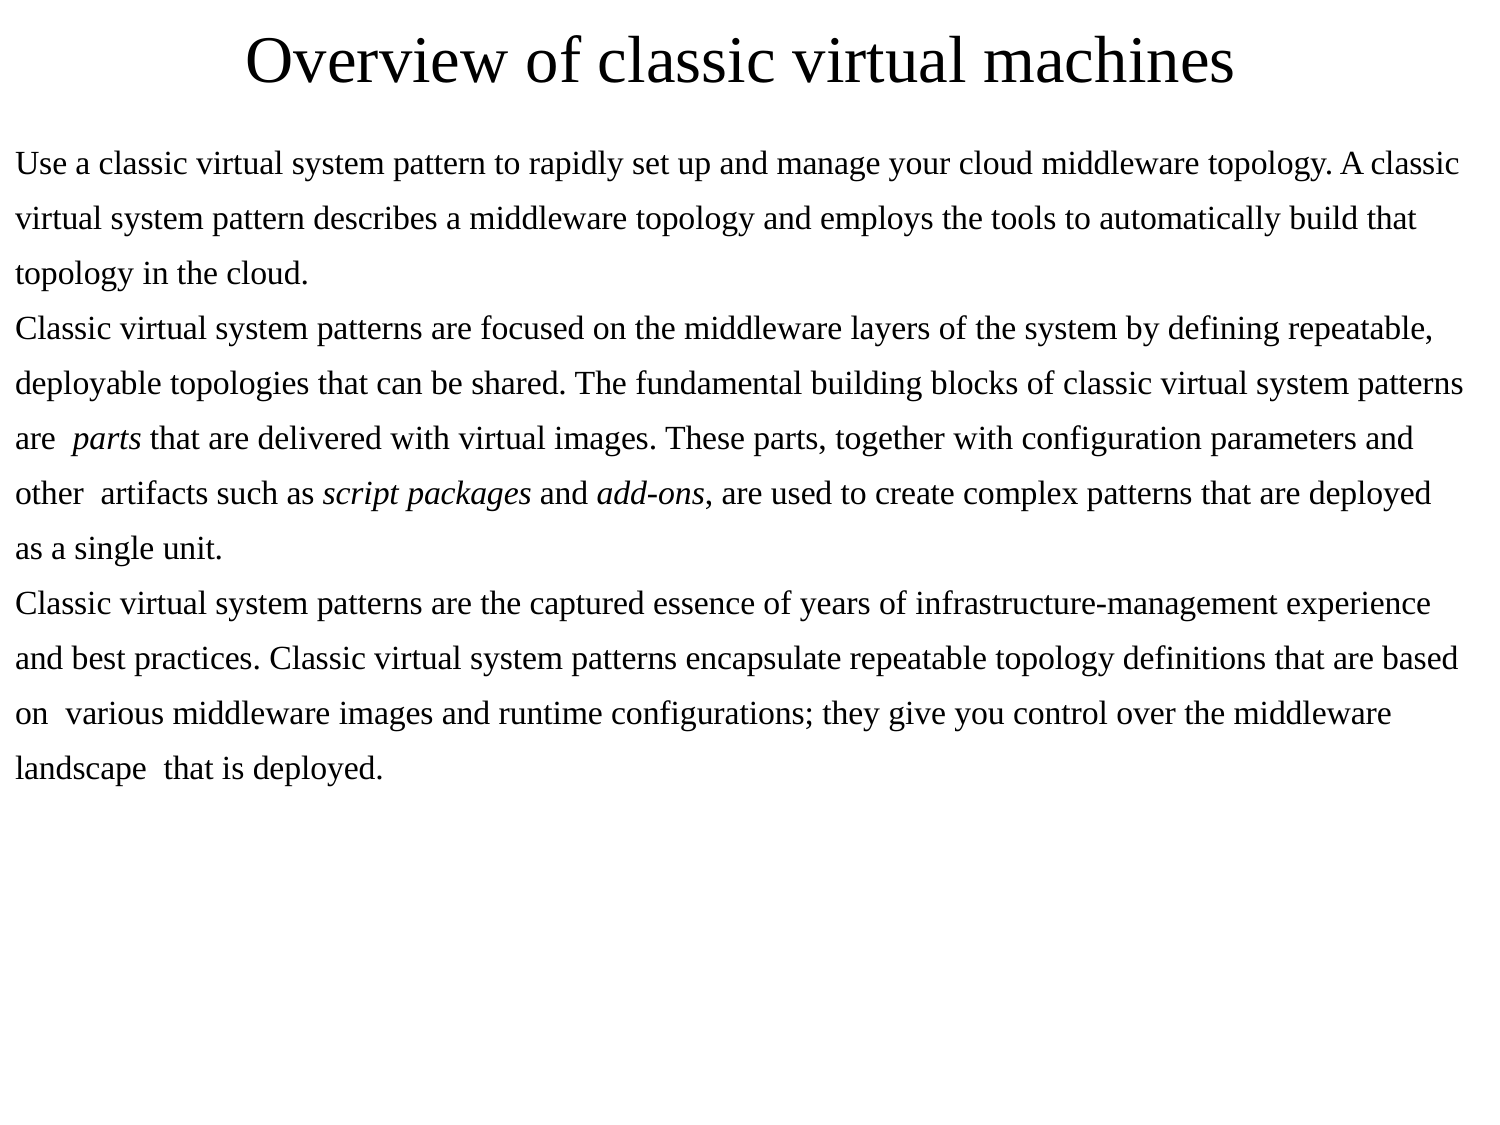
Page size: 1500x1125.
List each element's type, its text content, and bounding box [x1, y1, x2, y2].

list Use a classic virtual system pattern to rapidly set up and manage your cloud middleware topology. A classic virtual system pattern describes a middleware topology and employs the tools to automatically build that topology in the cloud. Classic virtual system patterns are focused on the middleware layers of the system by defining repeatable, deployable topologies that can be shared. The fundamental building blocks of classic virtual system patterns are parts that are delivered with virtual images. These parts, together with configuration parameters and other artifacts such as script packages and add-ons, are used to create complex patterns that are deployed as a single unit. Classic virtual system patterns are the captured essence of years of infrastructure-management experience and best practices. Classic virtual system patterns encapsulate repeatable topology definitions that are based on various middleware images and runtime configurations; they give you control over the middleware landscape that is deployed. [0, 125, 1500, 1075]
title Overview of classic virtual machines [75, 0, 1425, 113]
